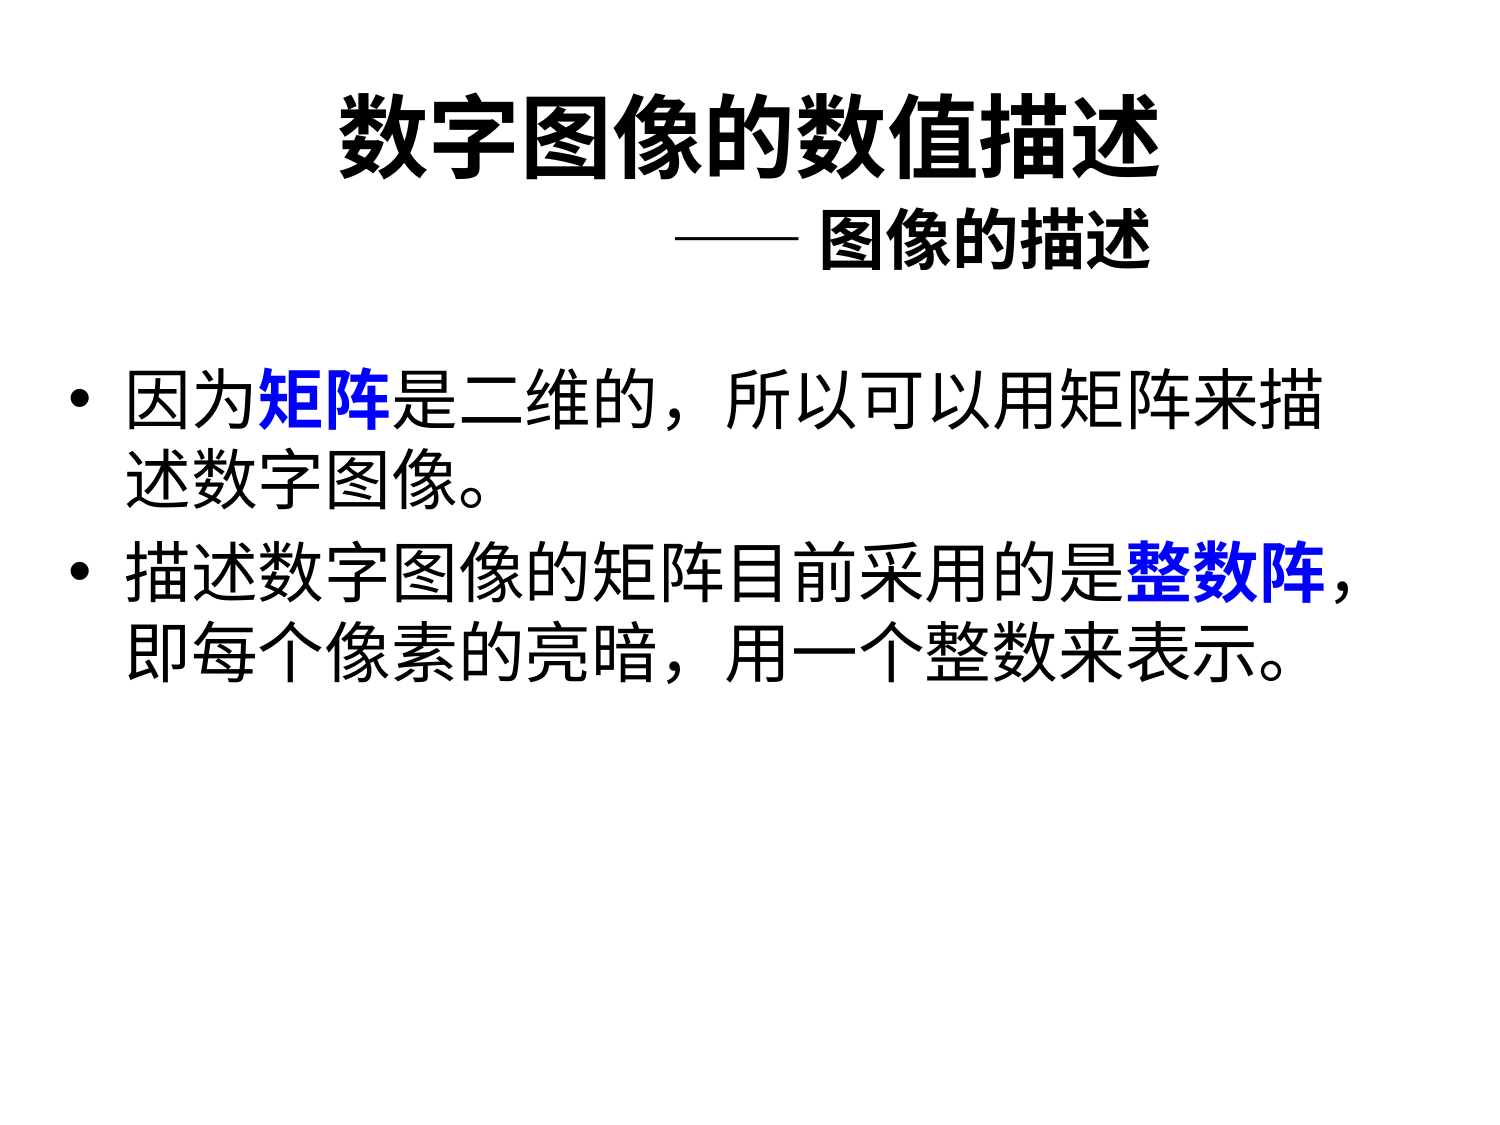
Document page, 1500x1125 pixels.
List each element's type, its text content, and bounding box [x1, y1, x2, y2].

title 数字图像的数值描述 —— 图像的描述 [100, 77, 1400, 282]
list 因为矩阵是二维的，所以可以用矩阵来描述数字图像。 描述数字图像的矩阵目前采用的是整数阵，即每个像素的亮暗，用一个整数来表示。 [52, 349, 1365, 871]
